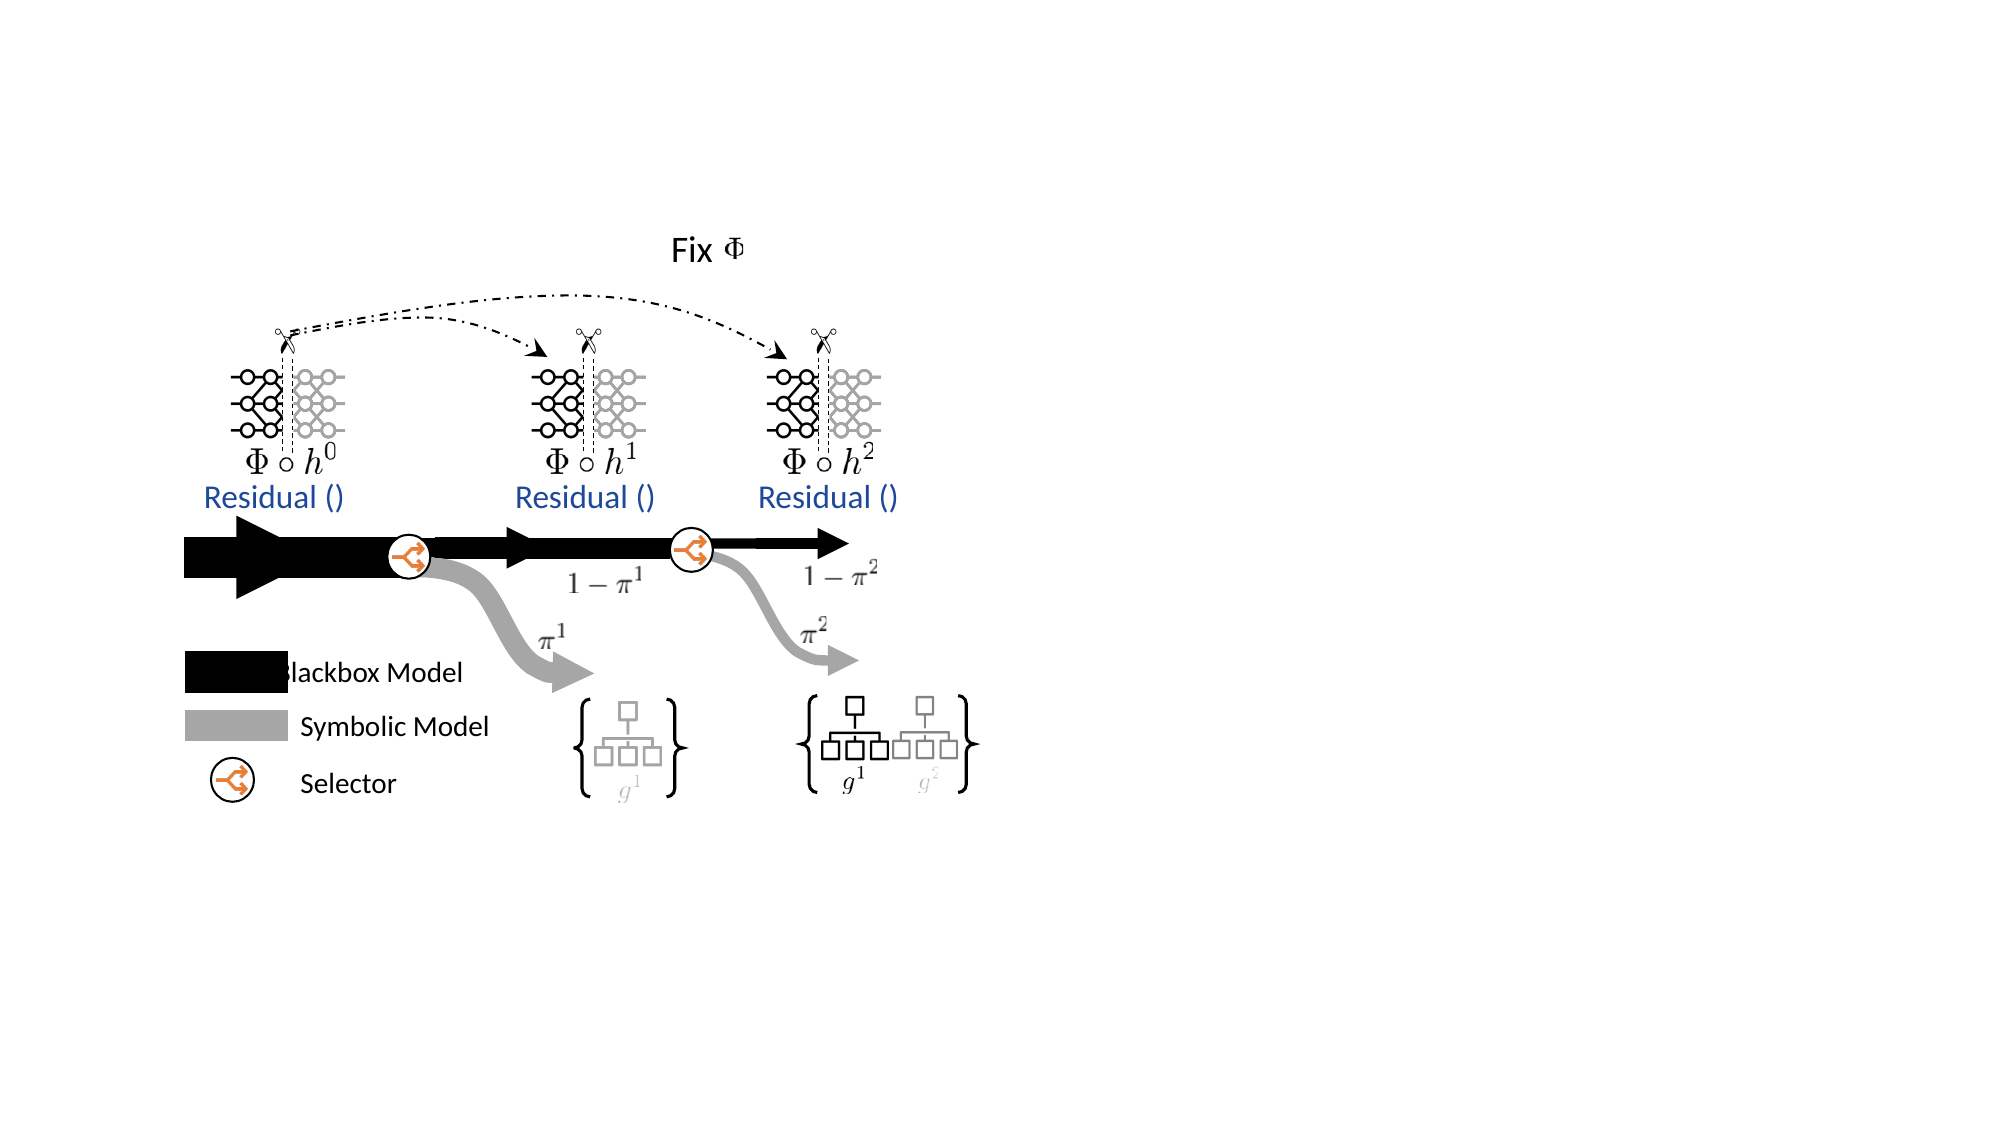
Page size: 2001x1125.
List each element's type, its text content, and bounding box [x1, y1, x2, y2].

picture [821, 691, 889, 794]
picture [594, 696, 662, 771]
text_box Blackbox Model [260, 646, 479, 696]
picture [782, 441, 873, 474]
picture [568, 565, 642, 593]
picture [724, 237, 744, 259]
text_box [669, 527, 713, 572]
text_box [573, 698, 685, 798]
text_box [313, 294, 766, 359]
picture [800, 615, 827, 643]
text_box Fix [656, 217, 744, 277]
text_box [230, 327, 346, 466]
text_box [531, 327, 646, 466]
picture [538, 621, 565, 649]
text_box [799, 695, 842, 794]
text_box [210, 757, 254, 802]
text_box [766, 327, 882, 466]
text_box [703, 555, 860, 667]
text_box [428, 566, 595, 678]
text_box [333, 316, 531, 357]
picture [545, 441, 636, 474]
text_box Selector [285, 756, 503, 807]
picture [617, 773, 639, 803]
text_box [864, 695, 977, 794]
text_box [387, 534, 431, 579]
picture [917, 765, 938, 794]
picture [245, 441, 336, 474]
text_box Symbolic Model [285, 700, 527, 750]
picture [804, 557, 877, 585]
picture [892, 691, 958, 764]
